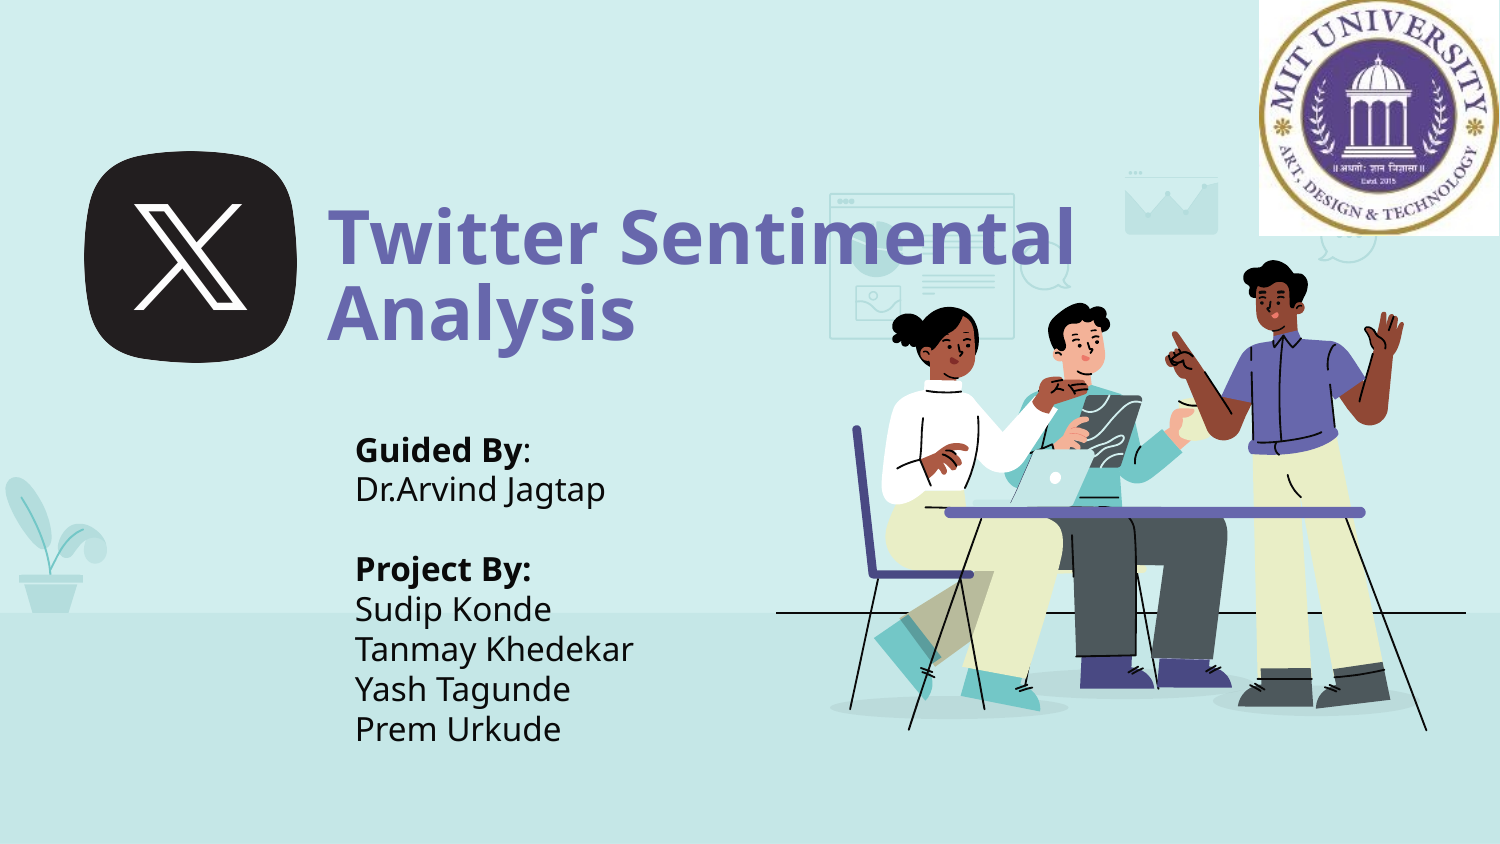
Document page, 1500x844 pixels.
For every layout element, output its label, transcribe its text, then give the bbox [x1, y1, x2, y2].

picture [1259, 0, 1500, 236]
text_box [829, 259, 1427, 731]
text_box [829, 170, 1377, 259]
subtitle Guided By: Dr.Arvind Jagtap Project By: Sudip Konde Tanmay Khedekar Yash Tagunde Prem Urkude [339, 413, 824, 482]
picture [84, 150, 297, 364]
title Twitter Sentimental Analysis [312, 6, 1157, 372]
